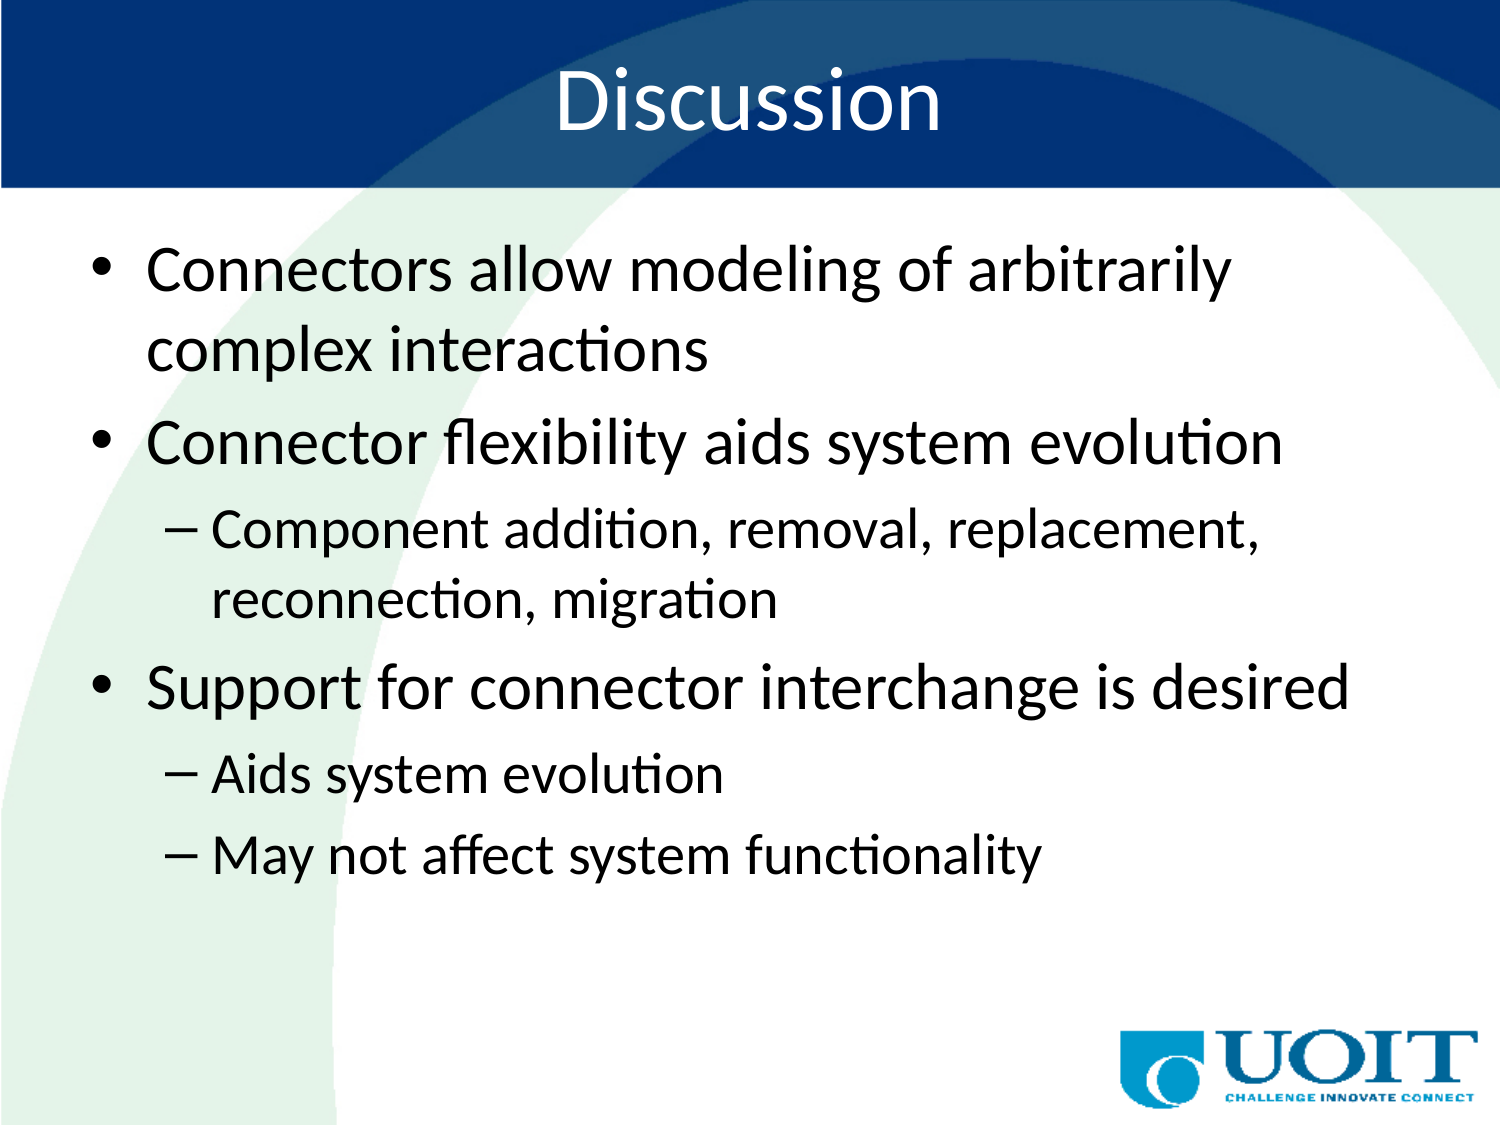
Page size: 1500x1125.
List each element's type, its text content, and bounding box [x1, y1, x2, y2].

list Connectors allow modeling of arbitrarily complex interactions Connector flexibility aids system evolution Component addition, removal, replacement, reconnection, migration Support for connector interchange is desired Aids system evolution May not affect system functionality [75, 217, 1425, 960]
picture [0, 0, 1500, 1125]
title Discussion [75, 0, 1425, 188]
